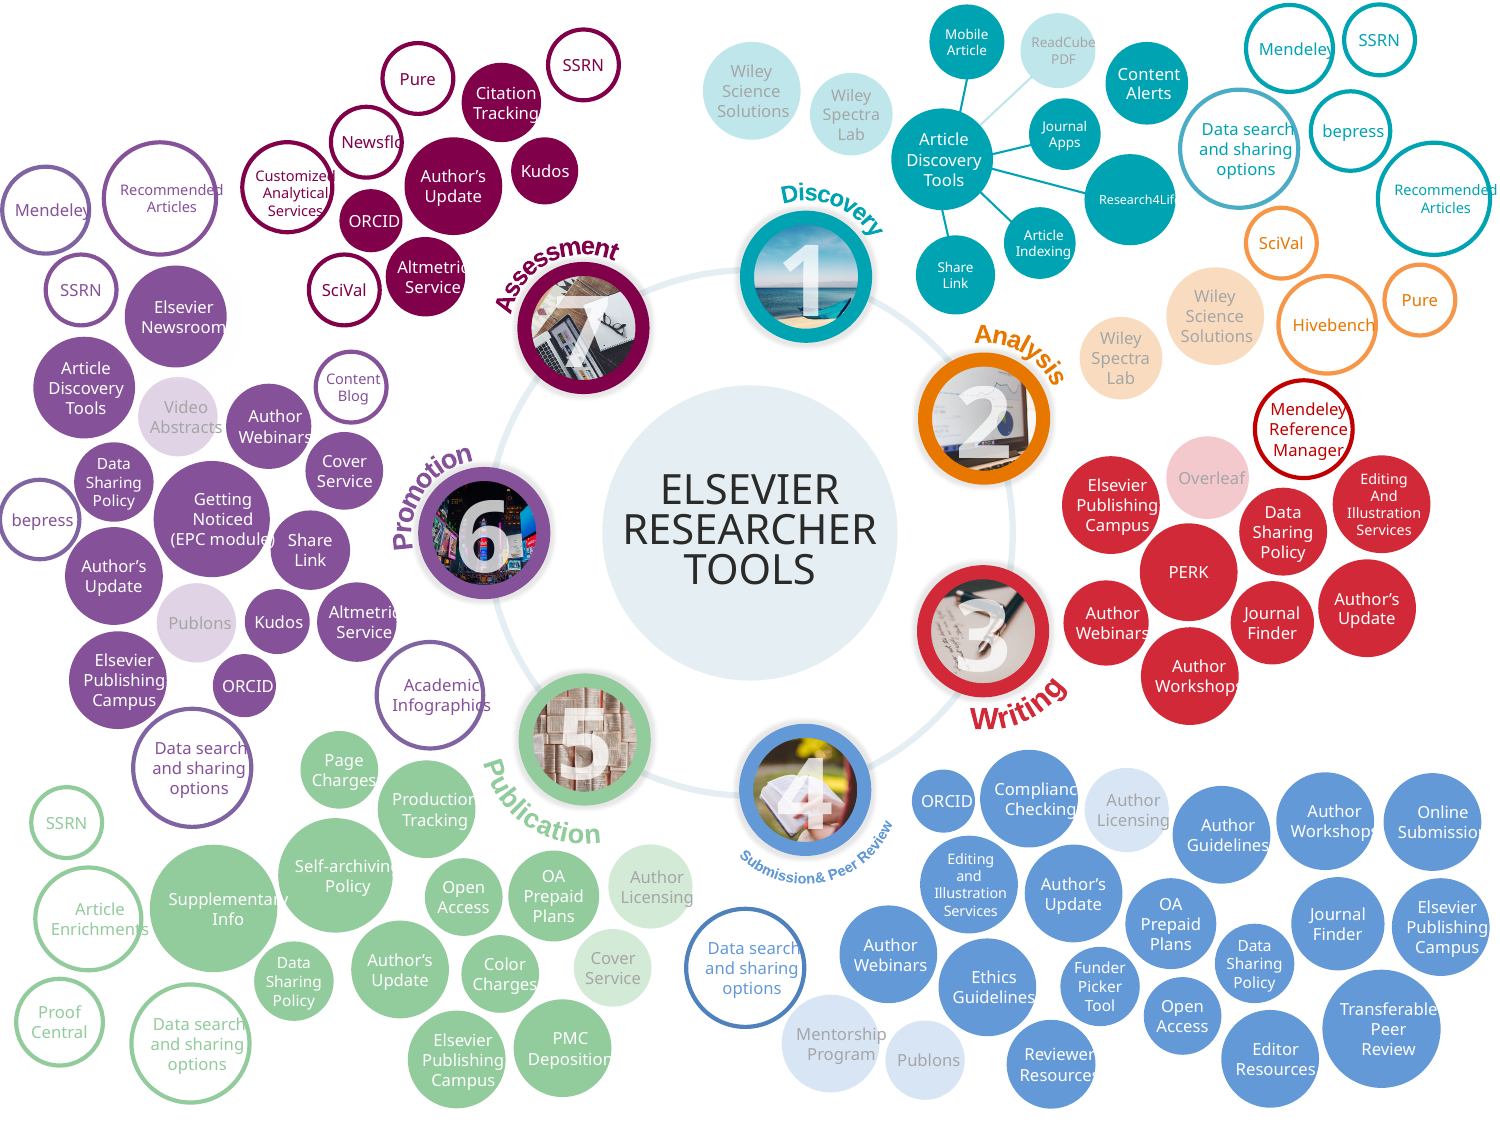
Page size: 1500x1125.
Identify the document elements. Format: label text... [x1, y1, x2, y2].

text_box Publons [154, 581, 239, 665]
text_box Wiley Spectra Lab [1077, 314, 1165, 402]
text_box Funder Picker Tool [1058, 944, 1142, 1029]
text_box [500, 244, 667, 412]
text_box Cover Service [303, 429, 386, 512]
text_box Data search and sharing options [129, 982, 252, 1105]
text_box Getting Noticed (EPC module) [151, 458, 272, 580]
text_box Color Charges [459, 932, 542, 1015]
text_box Research4Life [1086, 154, 1176, 246]
text_box SSRN [1342, 2, 1418, 78]
text_box Kudos [242, 586, 312, 657]
text_box Editing And Illustration Services [1330, 453, 1433, 556]
text_box ORCID [210, 652, 279, 720]
text_box Author Guidelines [1170, 783, 1273, 886]
text_box PMC Deposition [511, 997, 614, 1100]
text_box Publons [883, 1018, 967, 1102]
text_box Share Link [915, 240, 996, 315]
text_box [892, 539, 1076, 723]
text_box Article Indexing [1009, 213, 1076, 279]
text_box Hivebench [1276, 273, 1379, 376]
text_box Elsevier Publishing Campus [405, 1008, 508, 1111]
text_box Customized Analytical Services [240, 140, 335, 235]
text_box Author Webinars [837, 903, 940, 1006]
text_box Article Discovery Tools [31, 334, 138, 441]
text_box Recommended Articles [101, 140, 219, 257]
text_box Author’s Update [1022, 842, 1125, 945]
text_box Author Webinars [1080, 578, 1151, 668]
text_box Mentorship Program [779, 992, 882, 1095]
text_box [401, 449, 568, 617]
text_box SciVal [306, 252, 382, 328]
text_box Academic Infographics [374, 639, 484, 751]
text_box Mendeley [1243, 2, 1336, 95]
text_box bepress [0, 477, 82, 562]
text_box OA Prepaid Plans [1123, 876, 1219, 972]
text_box Self-archiving Policy [276, 816, 395, 935]
text_box Journal Apps [1036, 98, 1101, 154]
text_box ReadCube PDF [1018, 11, 1098, 91]
text_box Citation Tracking [459, 60, 544, 145]
text_box SSRN [29, 785, 105, 861]
text_box Author Workshops [1138, 625, 1241, 728]
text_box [901, 335, 1068, 502]
text_box Page Charges [298, 728, 381, 811]
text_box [950, 136, 1064, 154]
text_box Data search and sharing options [684, 906, 807, 1030]
text_box Content Blog [313, 349, 389, 425]
text_box Recommended Articles [1375, 140, 1493, 257]
text_box SSRN [43, 252, 119, 328]
text_box Cover Service [571, 926, 654, 1009]
text_box Author Licensing [1082, 765, 1171, 855]
text_box Data search and sharing options [1178, 87, 1301, 210]
text_box Video Abstracts [136, 380, 220, 459]
text_box ORCID [909, 767, 978, 835]
text_box Data Sharing Policy [1237, 485, 1330, 578]
text_box Online Submission [1381, 771, 1484, 873]
text_box Author’s Update [402, 135, 505, 238]
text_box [941, 155, 1129, 205]
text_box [489, 644, 680, 835]
text_box Author’s Update [1316, 557, 1419, 660]
text_box Content Alerts [1103, 39, 1191, 127]
text_box [499, 270, 1015, 795]
text_box Wiley Spectra Lab [807, 70, 895, 158]
text_box Author Workshops [1274, 770, 1377, 873]
text_box Mendeley [0, 164, 92, 256]
text_box Mobile Article [927, 2, 1007, 75]
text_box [716, 701, 895, 879]
text_box Data search and sharing options [131, 706, 254, 829]
text_box PERK [1137, 521, 1240, 624]
text_box Journal Finder [1228, 579, 1317, 667]
text_box Article Enrichments [33, 865, 144, 973]
text_box Ethics Guidelines [936, 936, 1039, 1039]
text_box Newsflo [328, 104, 404, 180]
text_box Author Licensing [606, 842, 695, 931]
text_box ORCID [337, 187, 405, 255]
text_box Elsevier Publishing Campus [1389, 876, 1492, 979]
text_box Editor Resources [1219, 1007, 1322, 1110]
text_box Editing and Illustration Services [918, 833, 1020, 936]
text_box Wiley Science Solutions [700, 39, 803, 142]
text_box Mendeley Reference Manager [1252, 378, 1355, 481]
text_box Author’s Update [62, 525, 165, 627]
text_box Proof Central [14, 976, 106, 1068]
text_box Share Link [268, 508, 353, 592]
text_box Data Sharing Policy [252, 939, 336, 1023]
text_box Compliance Checking [978, 747, 1080, 850]
text_box Overleaf [1164, 434, 1252, 522]
text_box Reviewer Resources [1004, 1017, 1098, 1111]
text_box Altmetric Service [383, 234, 468, 319]
text_box Author’s Update [349, 918, 452, 1021]
text_box SciVal [1243, 205, 1319, 281]
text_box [723, 193, 890, 360]
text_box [941, 209, 956, 270]
text_box Pure [380, 40, 456, 117]
text_box Transferable Peer Review [1320, 967, 1443, 1091]
text_box Elsevier Newsroom [124, 265, 227, 368]
text_box Pure [1382, 262, 1458, 338]
text_box bepress [1308, 89, 1393, 173]
text_box Supplementary Info [147, 842, 280, 975]
text_box SSRN [545, 27, 621, 103]
text_box Wiley Science Solutions [1164, 265, 1267, 368]
text_box Production Tracking [375, 758, 478, 861]
text_box Open Access [422, 856, 505, 938]
text_box Altmetric Service [314, 580, 399, 664]
text_box Open Access [1141, 974, 1224, 1057]
text_box Kudos [509, 135, 581, 207]
text_box OA Prepaid Plans [506, 848, 602, 944]
text_box Elsevier Publishing Campus [1060, 454, 1162, 557]
text_box Author Webinars [223, 381, 314, 472]
text_box Data Sharing Policy [1212, 921, 1297, 1006]
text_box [927, 76, 1032, 175]
text_box Elsevier Publishing Campus [66, 629, 169, 732]
text_box Data Sharing Policy [72, 440, 156, 524]
text_box Journal Finder [1289, 875, 1387, 973]
text_box Article Discovery Tools [889, 110, 937, 212]
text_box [944, 158, 1044, 253]
